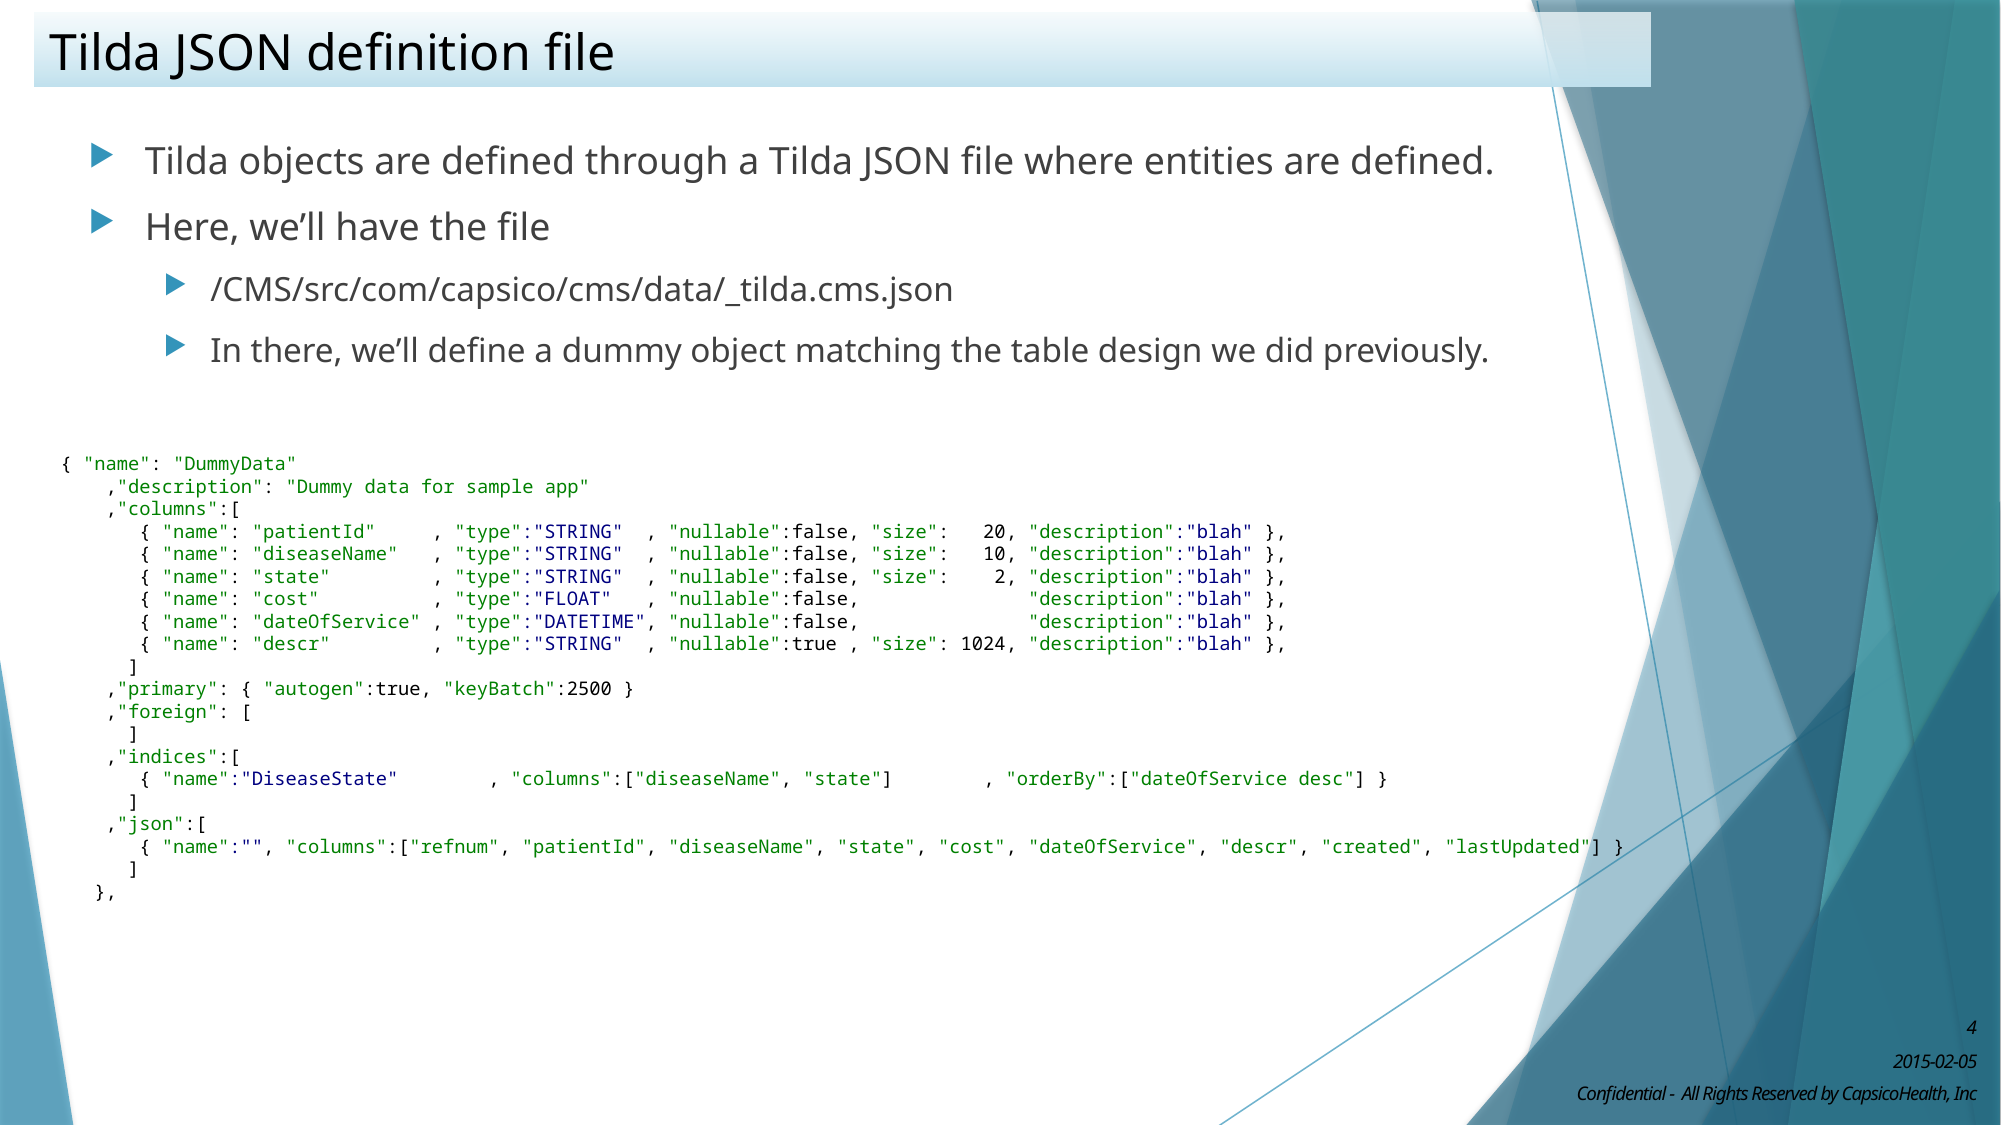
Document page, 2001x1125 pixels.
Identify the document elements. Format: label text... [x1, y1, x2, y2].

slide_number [1842, 1044, 1992, 1078]
text_box { "name": "DummyData" ,"description": "Dummy data for sample app" ,"columns":[ { "name": "patientId" , "type":"STRING" , "nullable":false, "size": 20, "description":"blah" }, { "name": "diseaseName" , "type":"STRING" , "nullable":false, "size": 10, "description":"blah" }, { "name": "state" , "type":"STRING" , "nullable":false, "size": 2, "description":"blah" }, { "name": "cost" , "type":"FLOAT" , "nullable":false, "description":"blah" }, { "name": "dateOfService" , "type":"DATETIME", "nullable":false, "description":"blah" }, { "name": "descr" , "type":"STRING" , "nullable":true , "size": 1024, "description":"blah" }, ] ,"primary": { "autogen":true, "keyBatch":2500 } ,"foreign": [ ] ,"indices":[ { "name":"DiseaseState" , "columns":["diseaseName", "state"] , "orderBy":["dateOfService desc"] } ] ,"json":[ { "name":"", "columns":["refnum", "patientId", "diseaseName", "state", "cost", "dateOfService", "descr", "created", "lastUpdated"] } ] }, [34, 444, 1672, 910]
footer Confidential - All Rights Reserved by CapsicoHealth, Inc [1489, 1078, 1992, 1112]
list Tilda objects are defined through a Tilda JSON file where entities are defined. Here, we’ll have the file /CMS/src/com/capsico/cms/data/_tilda.cms.json In there, we’ll define a dummy object matching the table design we did previously. [73, 129, 1651, 444]
slide_number 4 [1879, 1011, 1992, 1045]
title Tilda JSON definition file [34, 12, 1651, 87]
